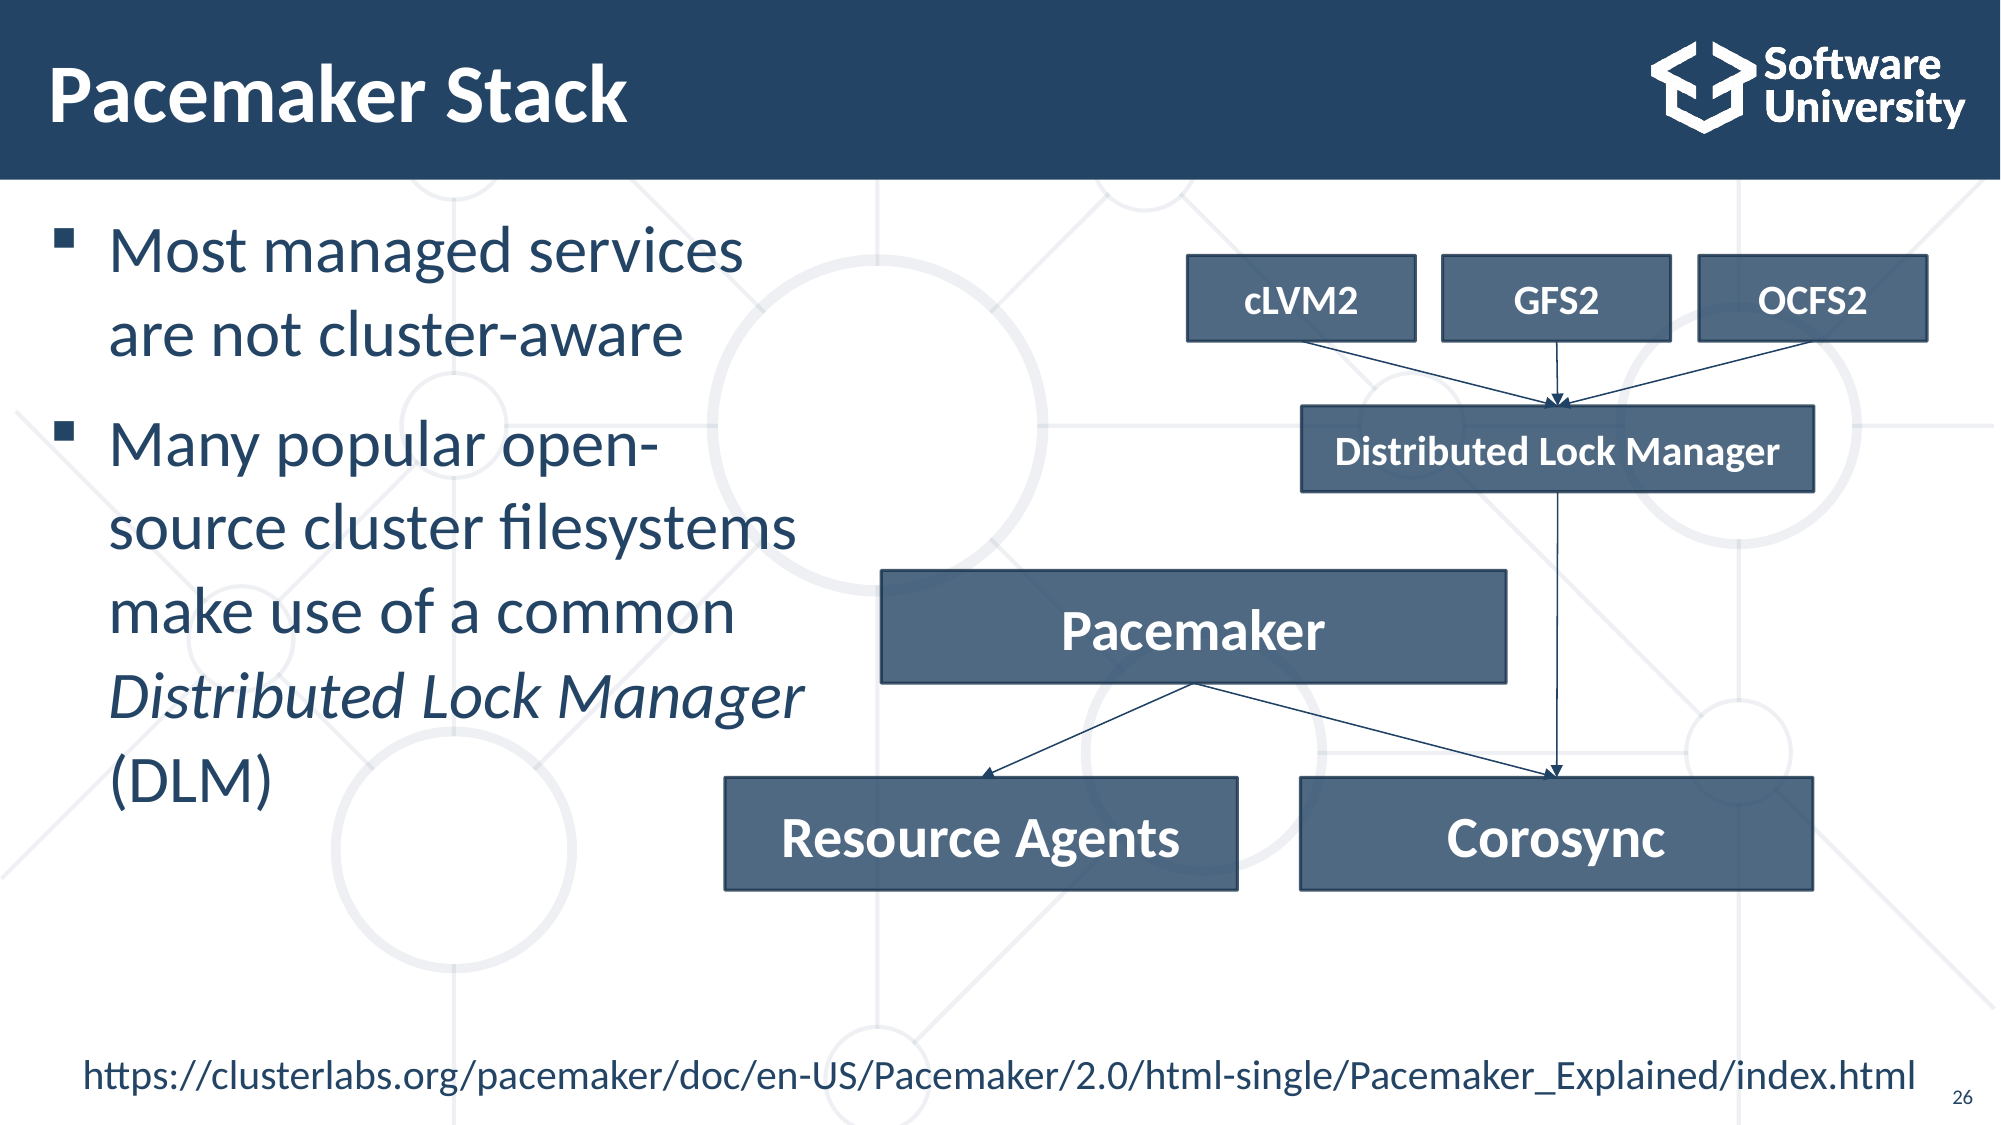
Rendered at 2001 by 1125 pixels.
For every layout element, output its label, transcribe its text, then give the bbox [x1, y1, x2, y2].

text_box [1193, 682, 1557, 778]
picture [1651, 41, 1966, 134]
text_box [1557, 340, 1814, 407]
text_box Corosync [1298, 775, 1815, 892]
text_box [1301, 340, 1555, 407]
text_box Resource Agents [723, 775, 1239, 892]
title Pacemaker Stack [31, 16, 1625, 162]
slide_number 26 [1927, 1067, 1989, 1117]
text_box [980, 682, 1192, 778]
text_box cLVM2 [1185, 253, 1418, 343]
text_box Distributed Lock Manager [1299, 410, 1816, 494]
list Most managed services are not cluster-aware Many popular open-source cluster filesystems make use of a common Distributed Lock Manager (DLM) [31, 196, 852, 1025]
text_box OCFS2 [1697, 253, 1929, 343]
text_box GFS2 [1441, 253, 1673, 339]
text_box https://clusterlabs.org/pacemaker/doc/en-US/Pacemaker/2.0/html-single/Pacemaker_Explained/index.html [0, 1025, 2000, 1116]
text_box Pacemaker [879, 568, 1508, 685]
